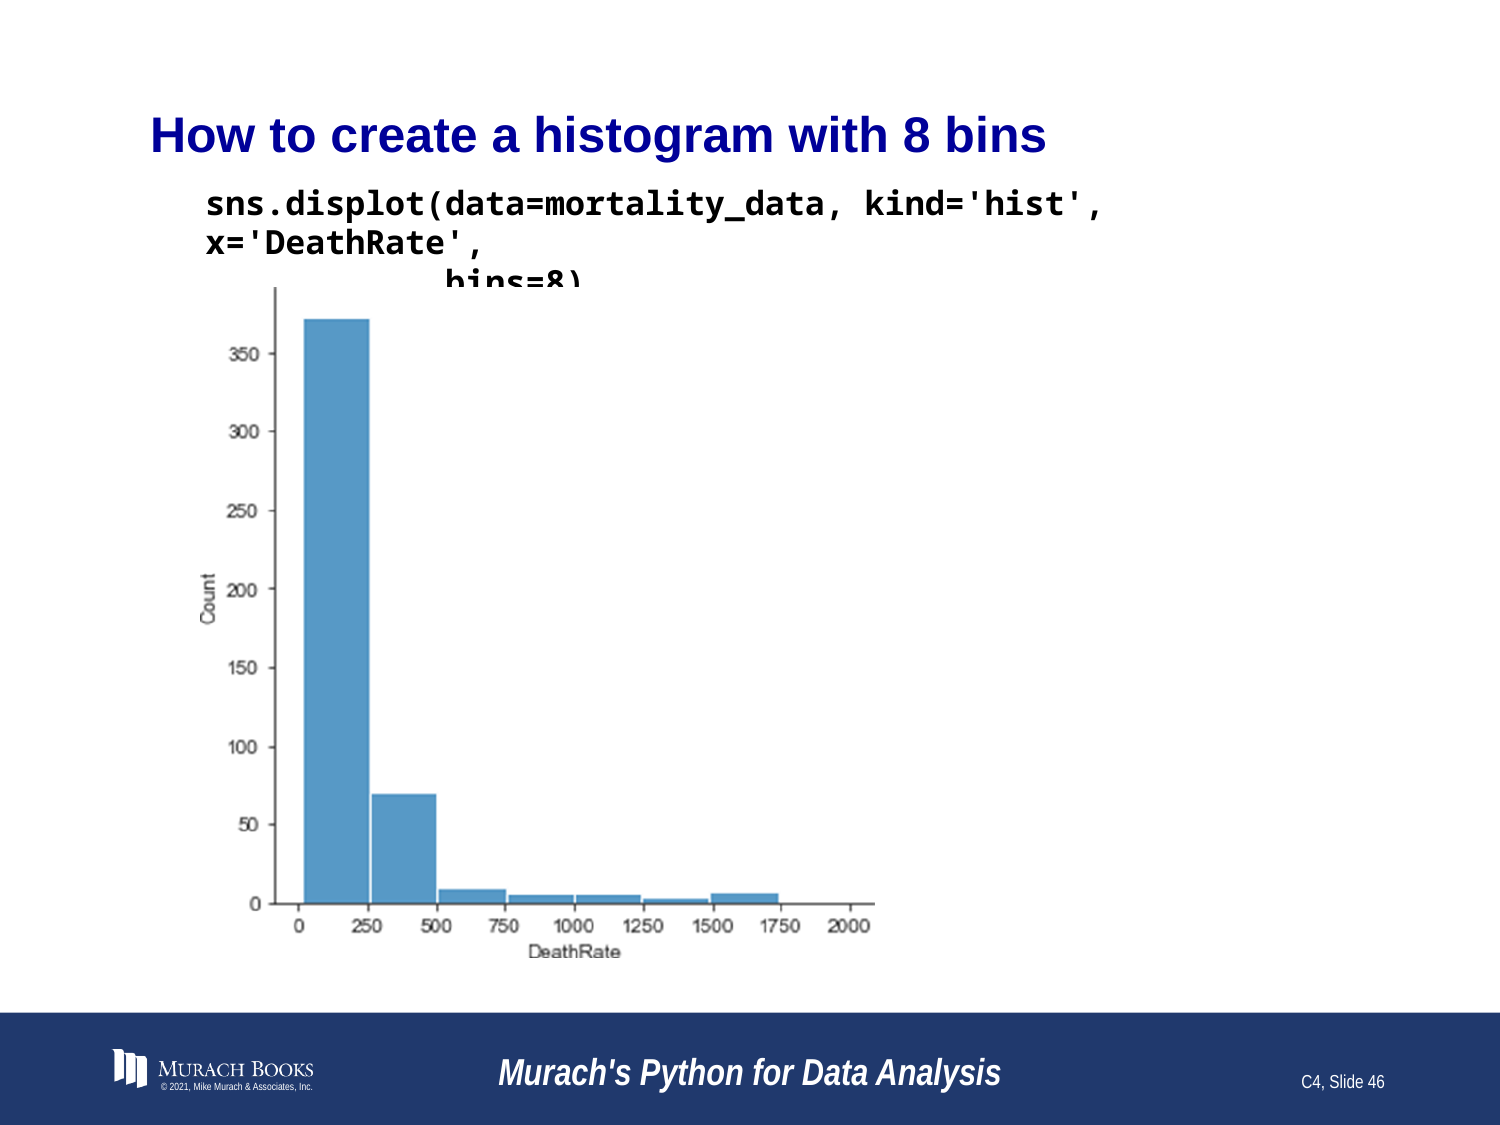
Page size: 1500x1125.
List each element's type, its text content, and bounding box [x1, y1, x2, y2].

footer © 2021, Mike Murach & Associates, Inc. [12, 1025, 463, 1100]
list sns.displot(data=mortality_data, kind='hist', x='DeathRate', bins=8) [133, 174, 1346, 538]
slide_number C4, Slide 46 [1087, 1025, 1400, 1100]
slide_number Murach's Python for Data Analysis [463, 1025, 1050, 1100]
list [199, 287, 876, 958]
title How to create a histogram with 8 bins [150, 102, 1350, 164]
